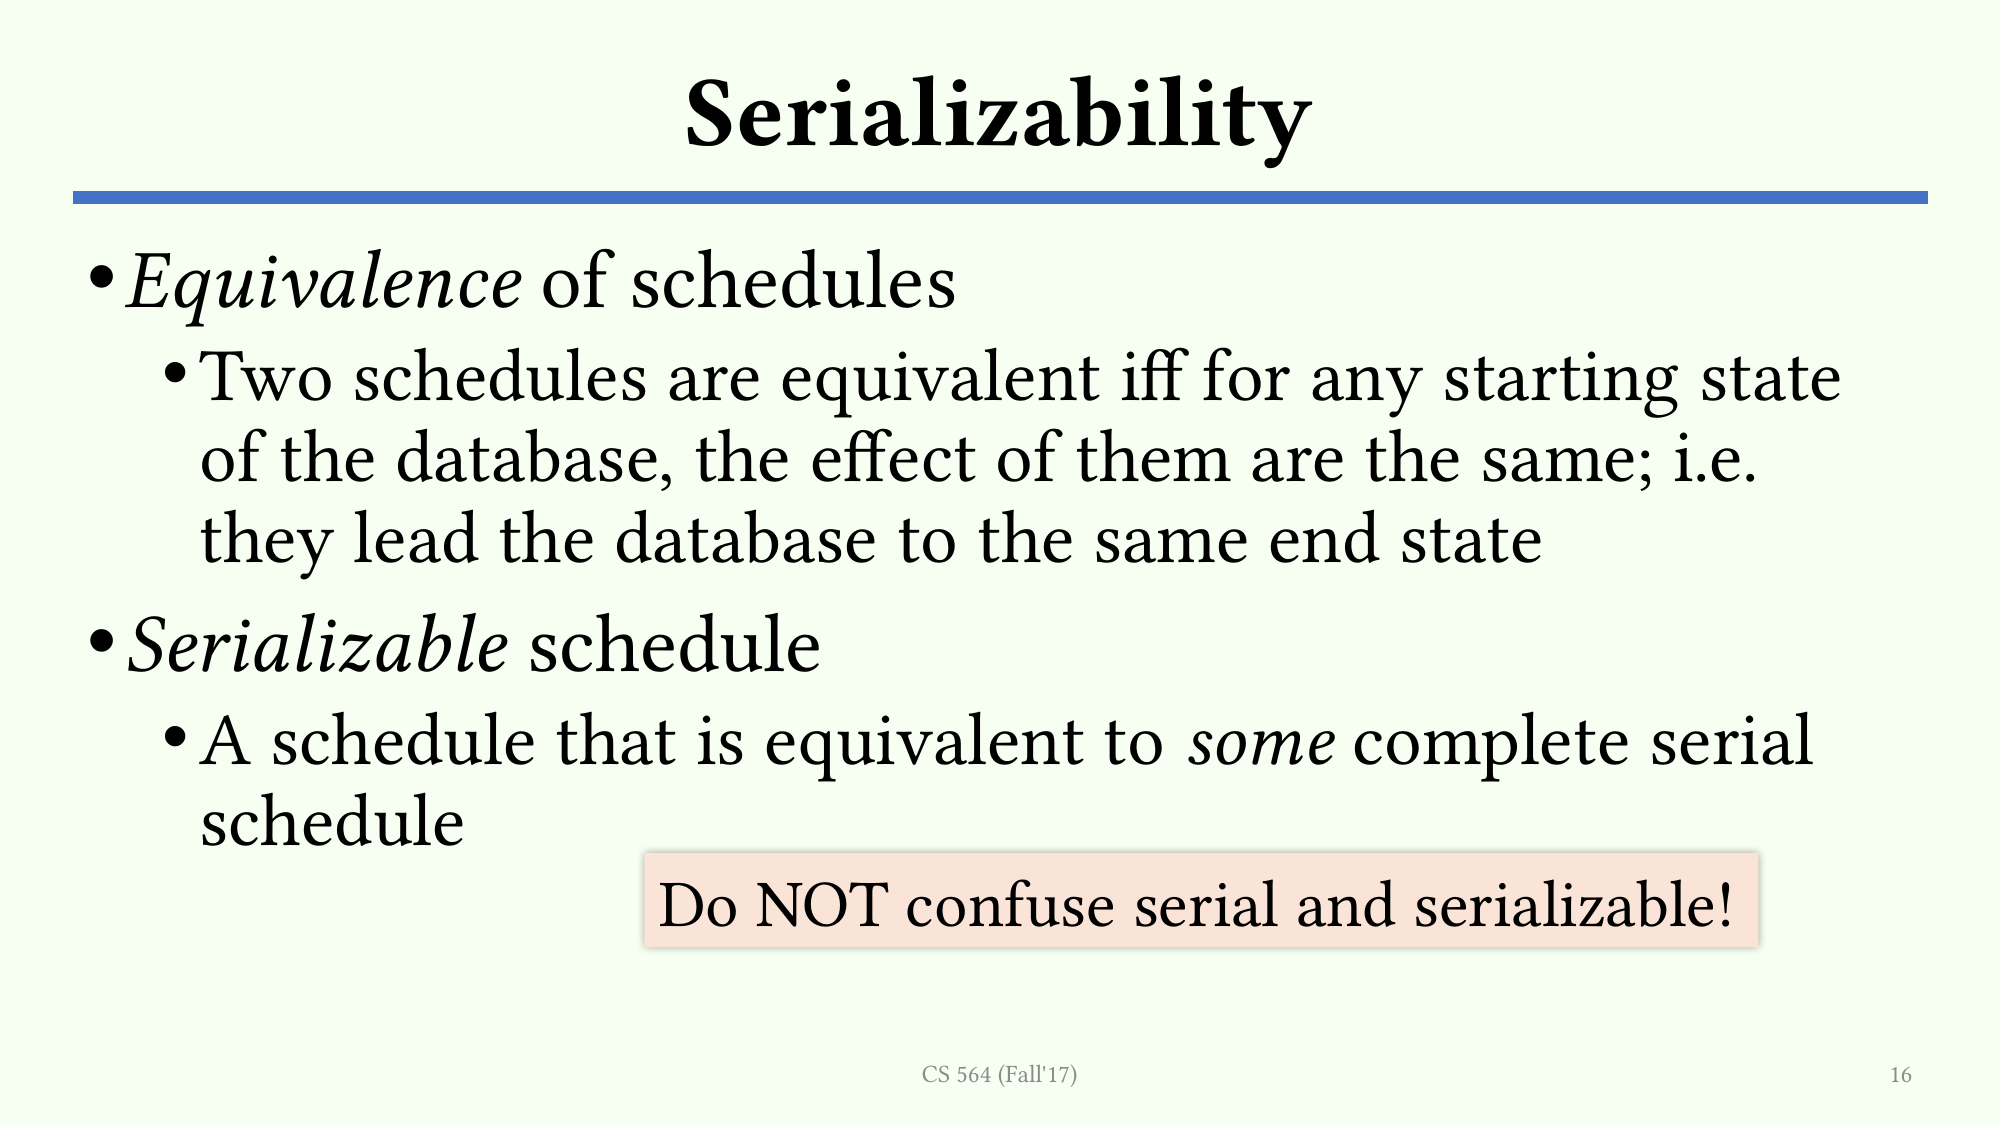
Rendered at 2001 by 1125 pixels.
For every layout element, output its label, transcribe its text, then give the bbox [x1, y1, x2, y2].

list Equivalence of schedules Two schedules are equivalent iff for any starting state of the database, the effect of them are the same; i.e. they lead the database to the same end state Serializable schedule A schedule that is equivalent to some complete serial schedule [72, 227, 1928, 1043]
slide_number 16 [1412, 1042, 1928, 1103]
footer CS 564 (Fall'17) [662, 1042, 1338, 1103]
text_box Do NOT confuse serial and serializable! [644, 852, 1759, 948]
title Serializability [72, 35, 1928, 191]
